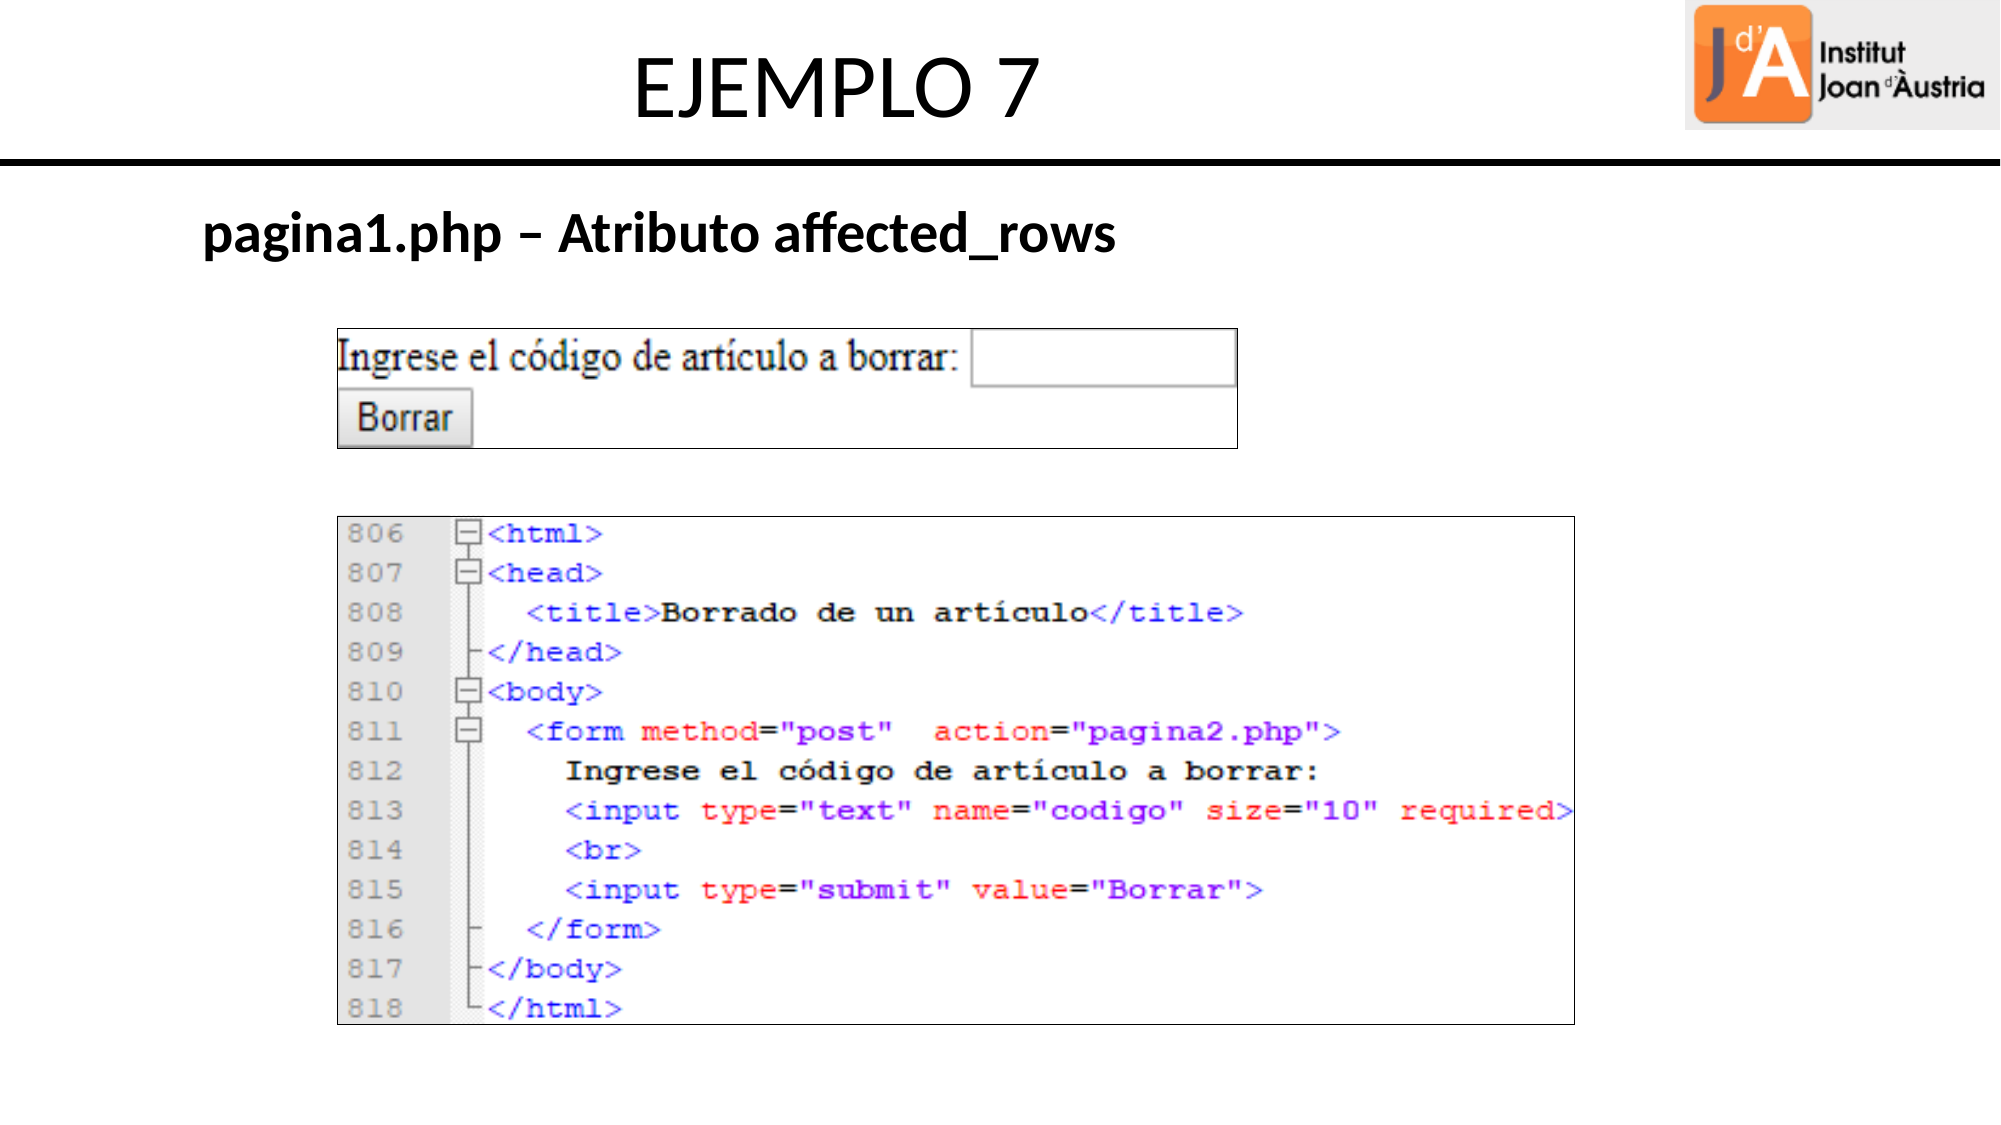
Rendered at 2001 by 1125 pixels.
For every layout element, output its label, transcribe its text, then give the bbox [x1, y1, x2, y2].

picture [337, 328, 1238, 450]
picture [337, 515, 1576, 1026]
text_box pagina1.php – Atributo affected_rows [187, 187, 1388, 272]
picture [1685, 0, 2000, 130]
text_box EJEMPLO 7 [0, 0, 1675, 146]
